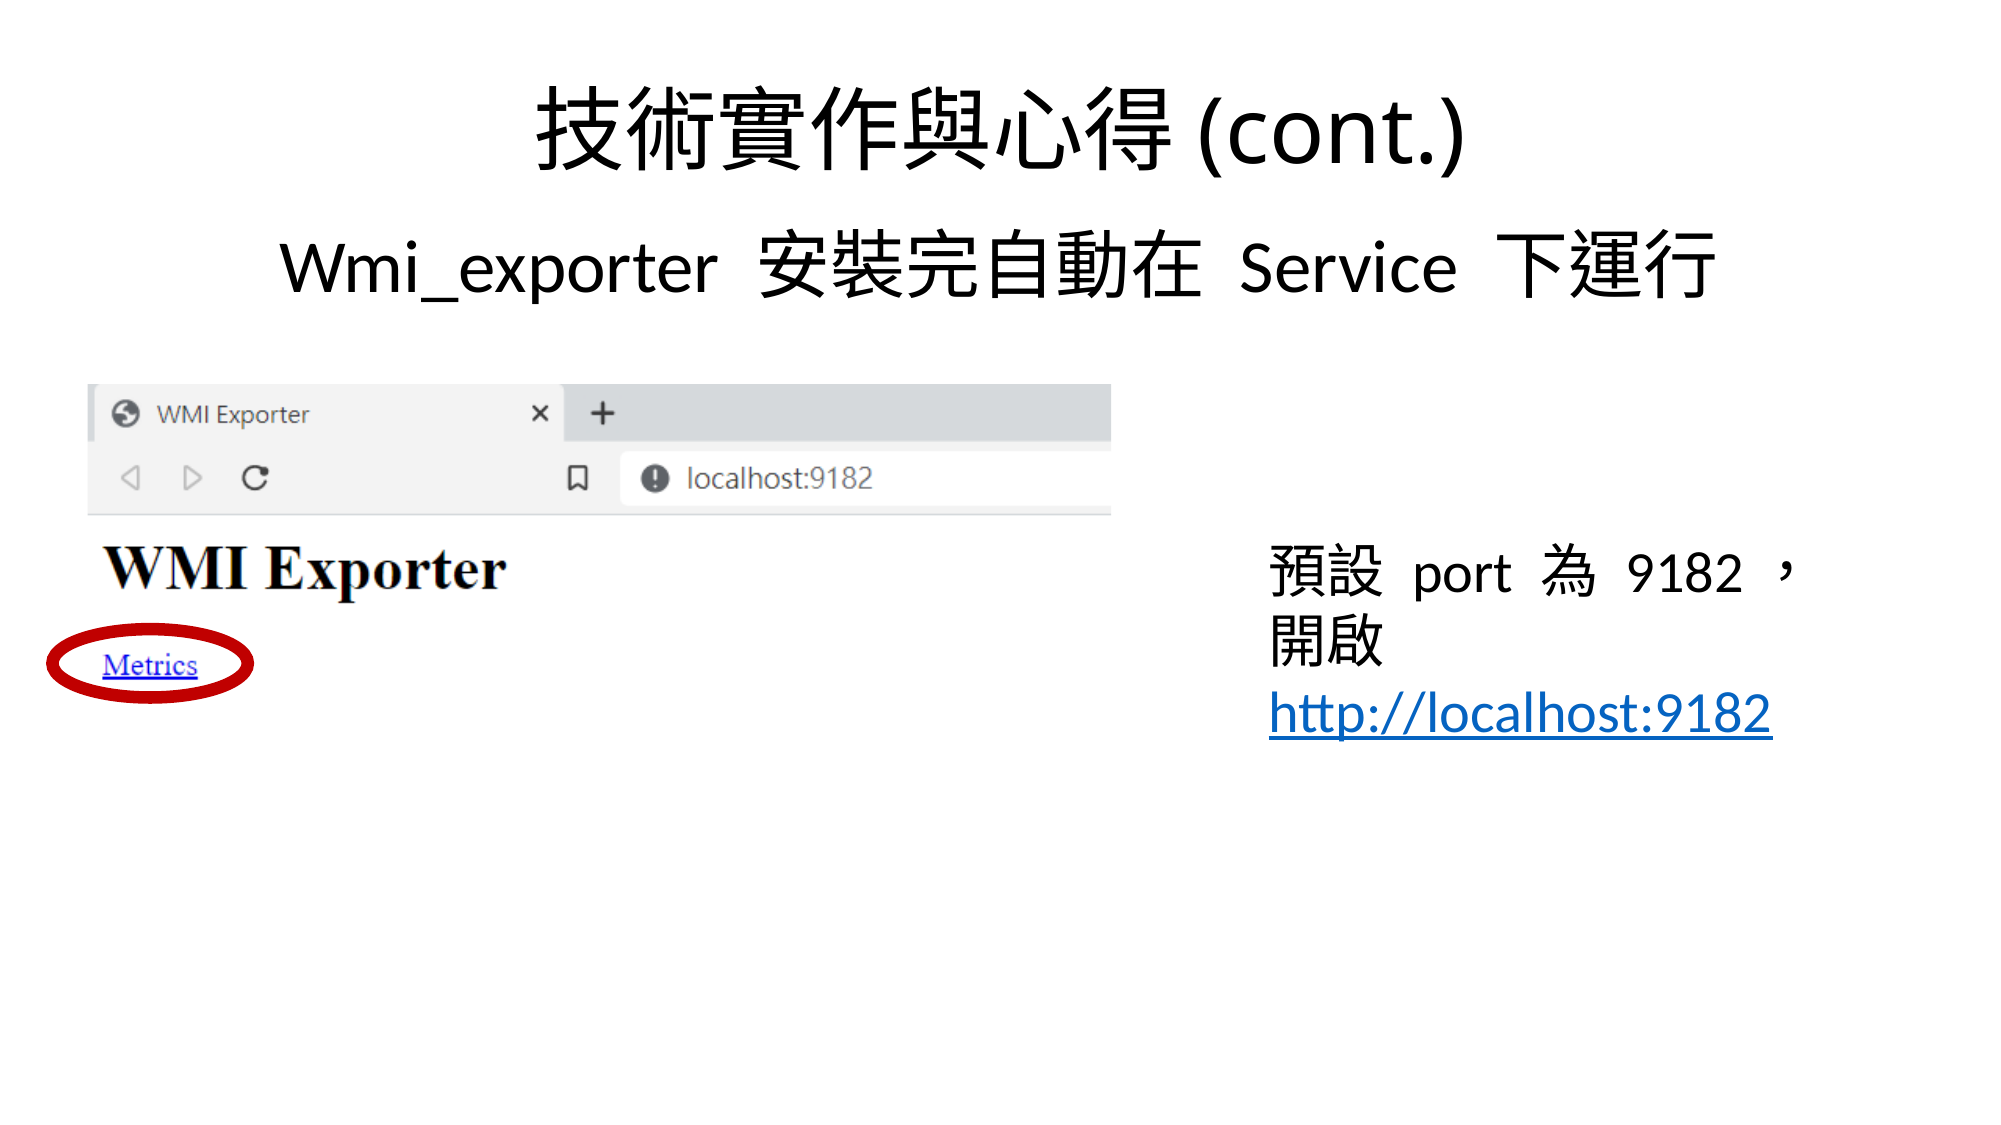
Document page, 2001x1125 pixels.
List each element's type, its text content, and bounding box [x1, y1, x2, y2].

text_box 預設 port 為 9182，開啟 http://localhost:9182 [1253, 526, 1882, 752]
text_box 技術實作與心得(cont.) [137, 24, 1863, 210]
text_box Wmi_exporter 安裝完自動在 Service 下運行 [52, 210, 1946, 315]
picture [87, 384, 1112, 904]
text_box [51, 636, 87, 691]
